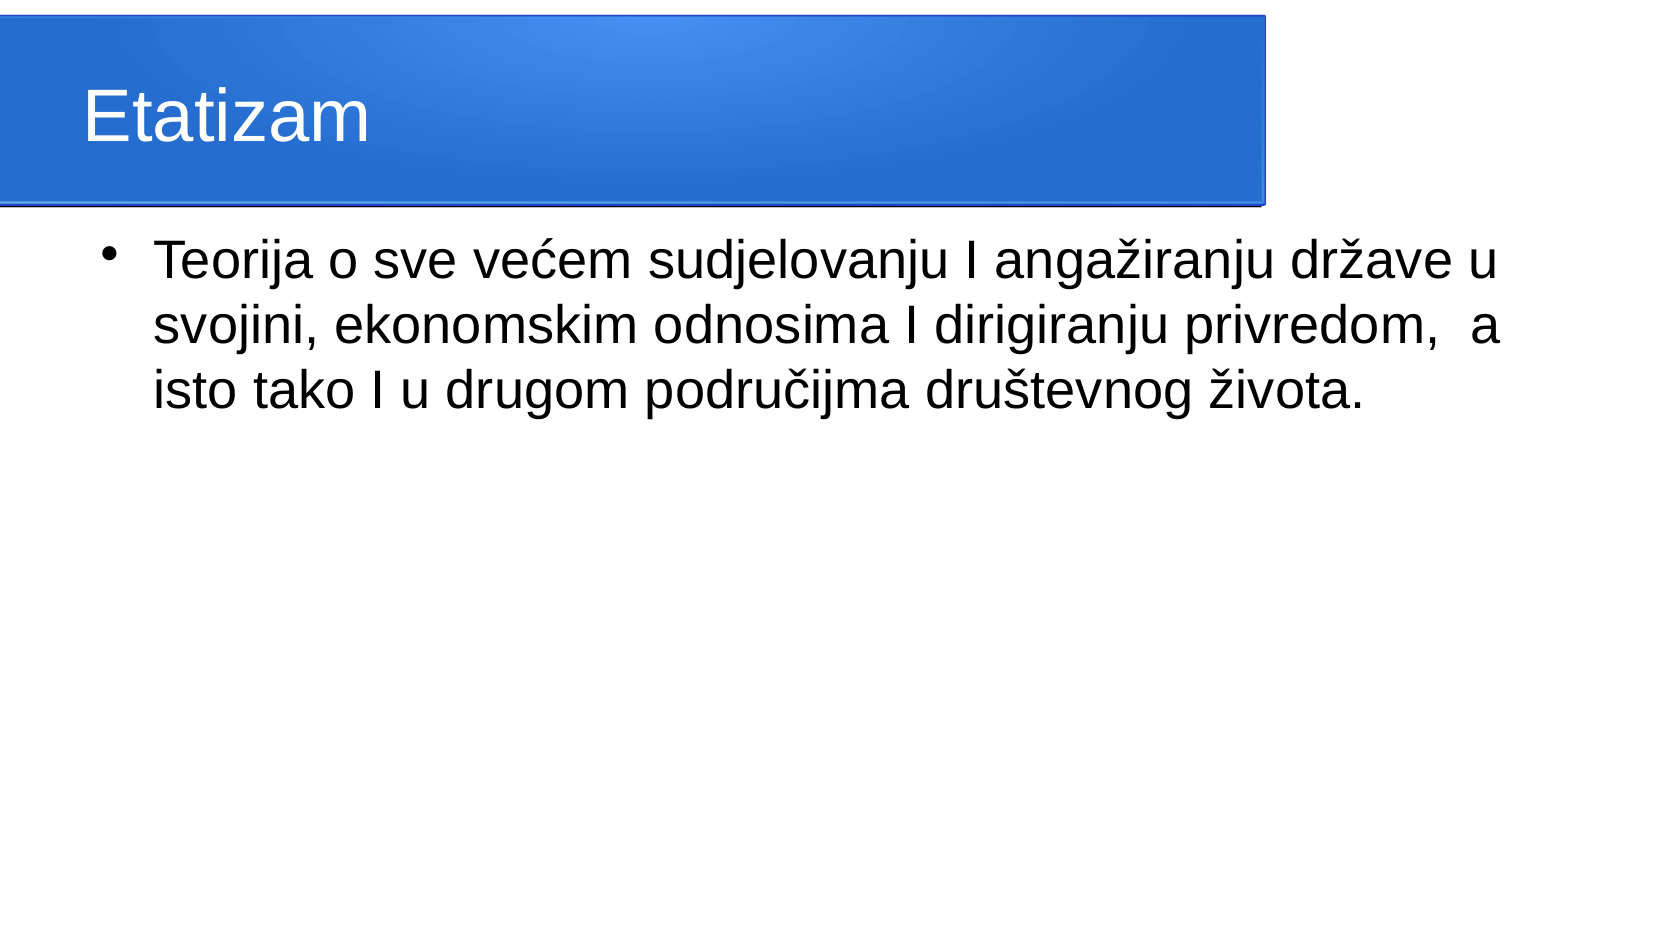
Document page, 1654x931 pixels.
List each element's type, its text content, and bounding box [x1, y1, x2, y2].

picture [0, 13, 1269, 211]
text_box Teorija o sve većem sudjelovanju I angažiranju države u svojini, ekonomskim odnosima I dirigiranju privredom, a isto tako I u drugom područijma društevnog života. [82, 224, 1571, 764]
text_box Etatizam [82, 35, 1235, 189]
